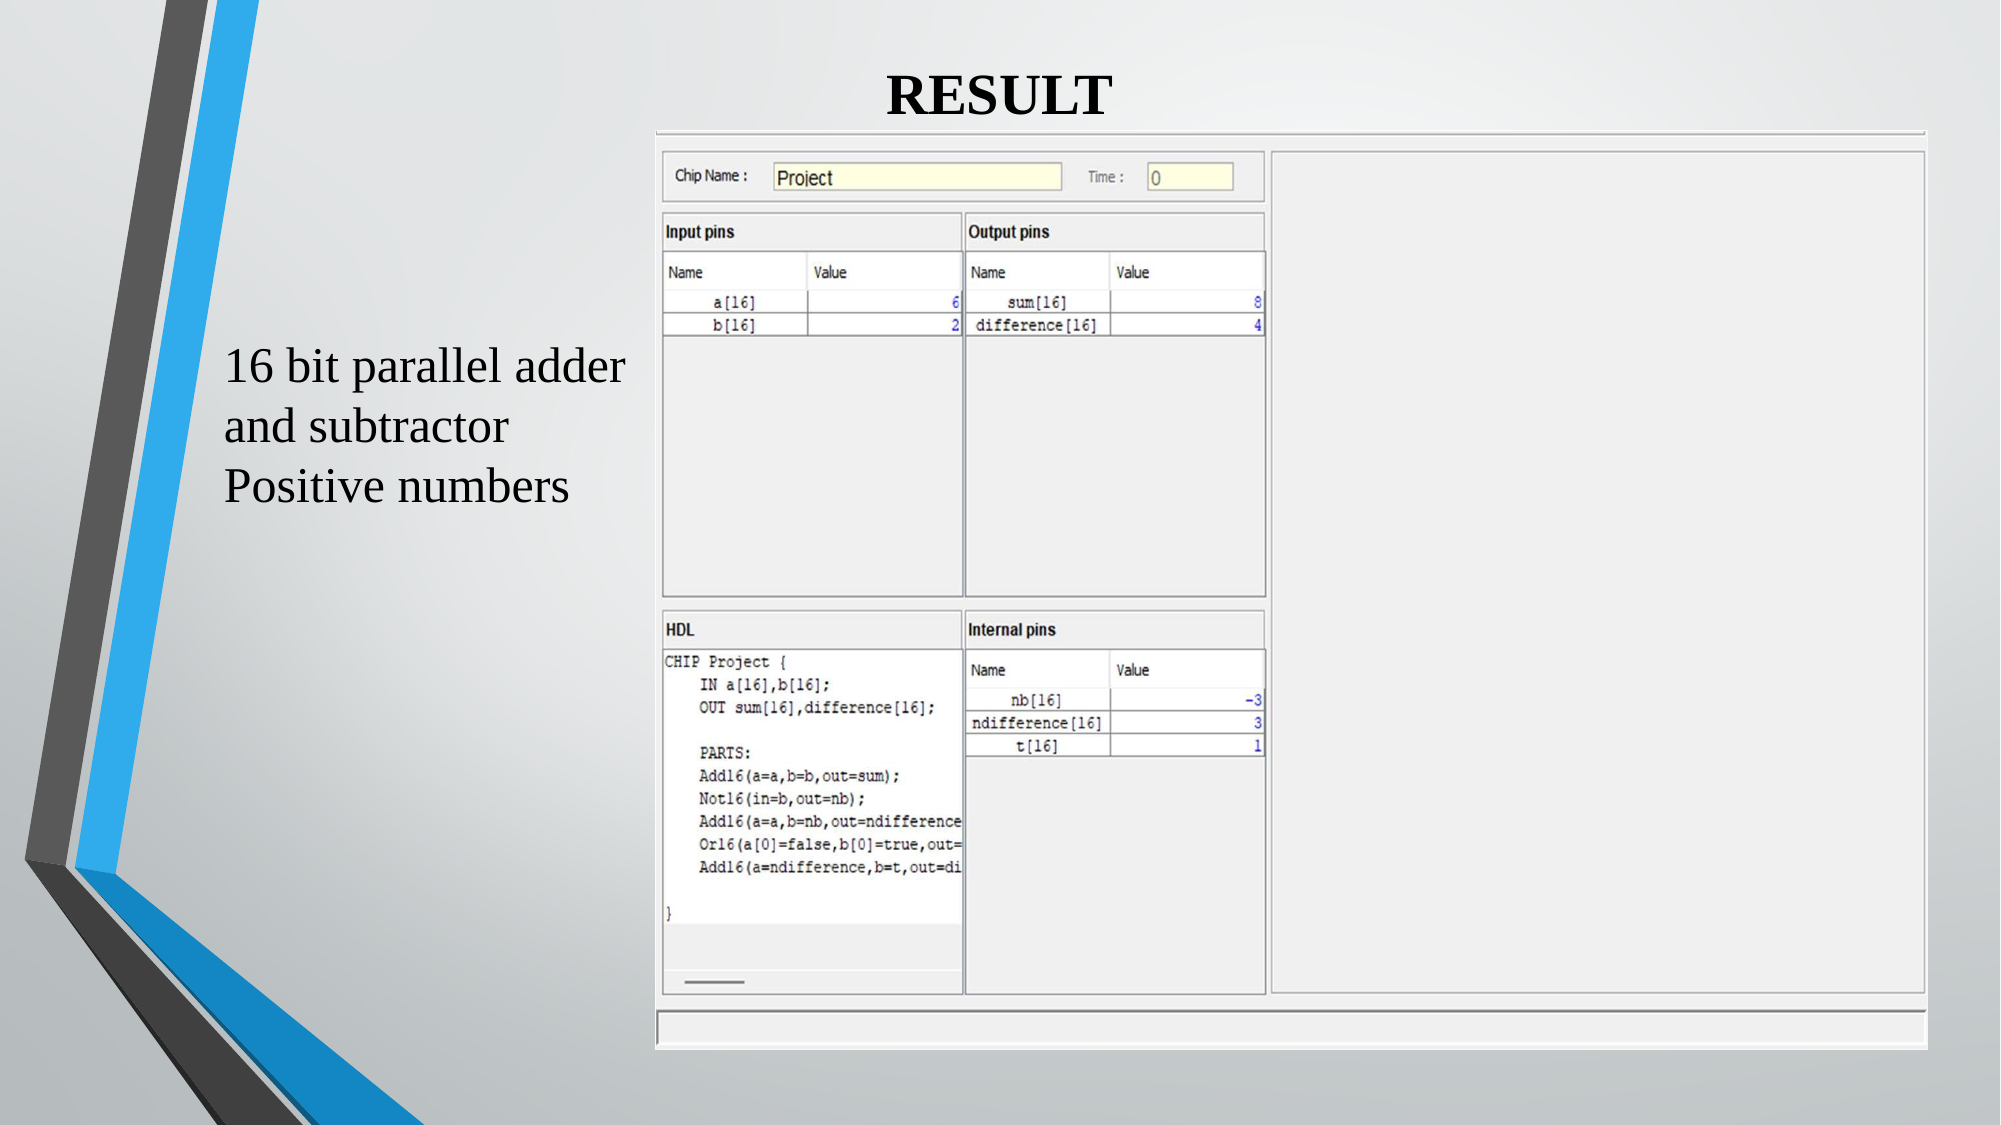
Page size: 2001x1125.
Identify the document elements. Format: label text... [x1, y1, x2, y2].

title 16 bit parallel adder and subtractor Positive numbers [209, 251, 655, 655]
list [655, 130, 1929, 1051]
text_box RESULT [687, 48, 1313, 130]
